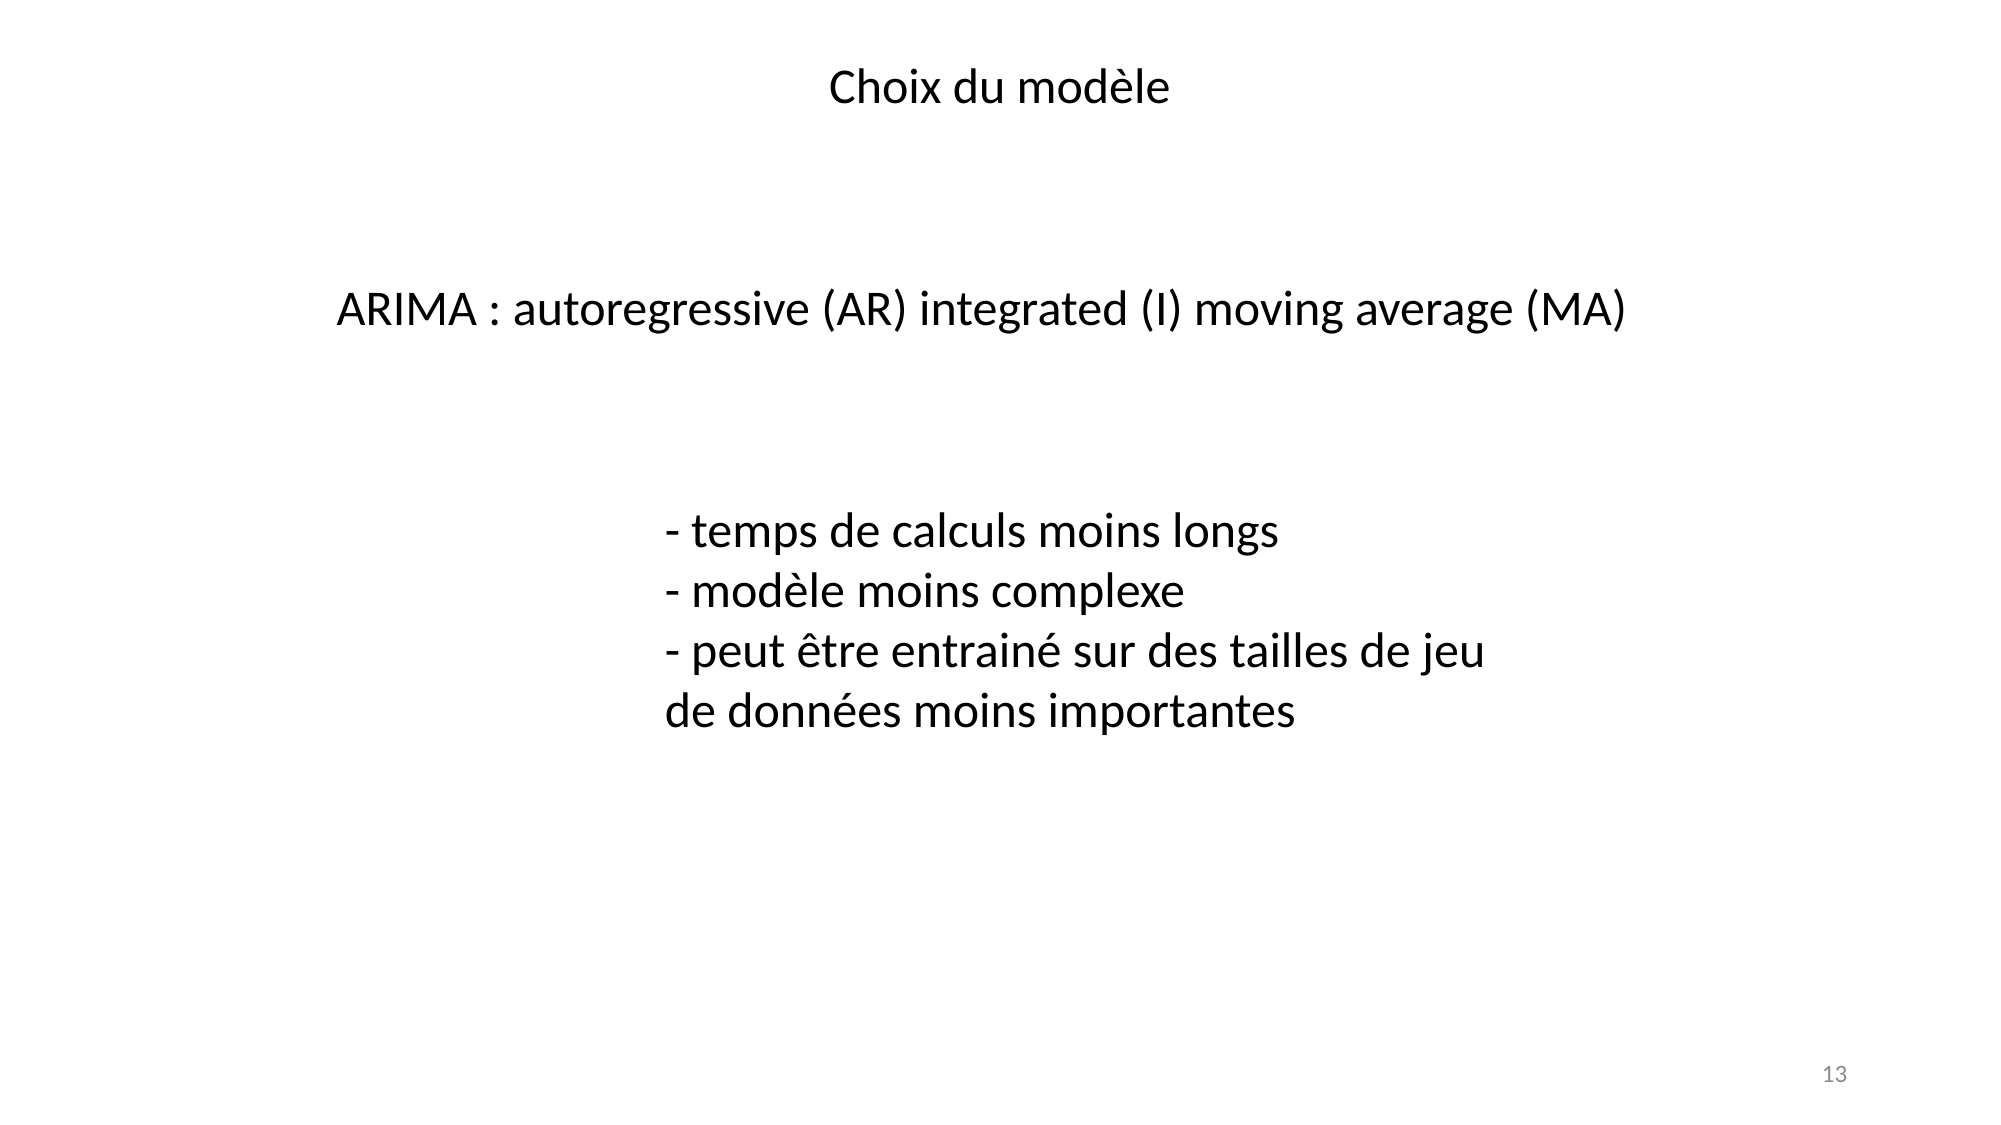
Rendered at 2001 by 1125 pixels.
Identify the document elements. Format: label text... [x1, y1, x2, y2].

text_box ARIMA : autoregressive (AR) integrated (I) moving average (MA) [321, 268, 1678, 344]
text_box - temps de calculs moins longs - modèle moins complexe - peut être entrainé sur des tailles de jeu de données moins importantes [649, 489, 1560, 745]
text_box Choix du modèle [0, 52, 2000, 122]
slide_number 13 [1412, 1042, 1863, 1103]
